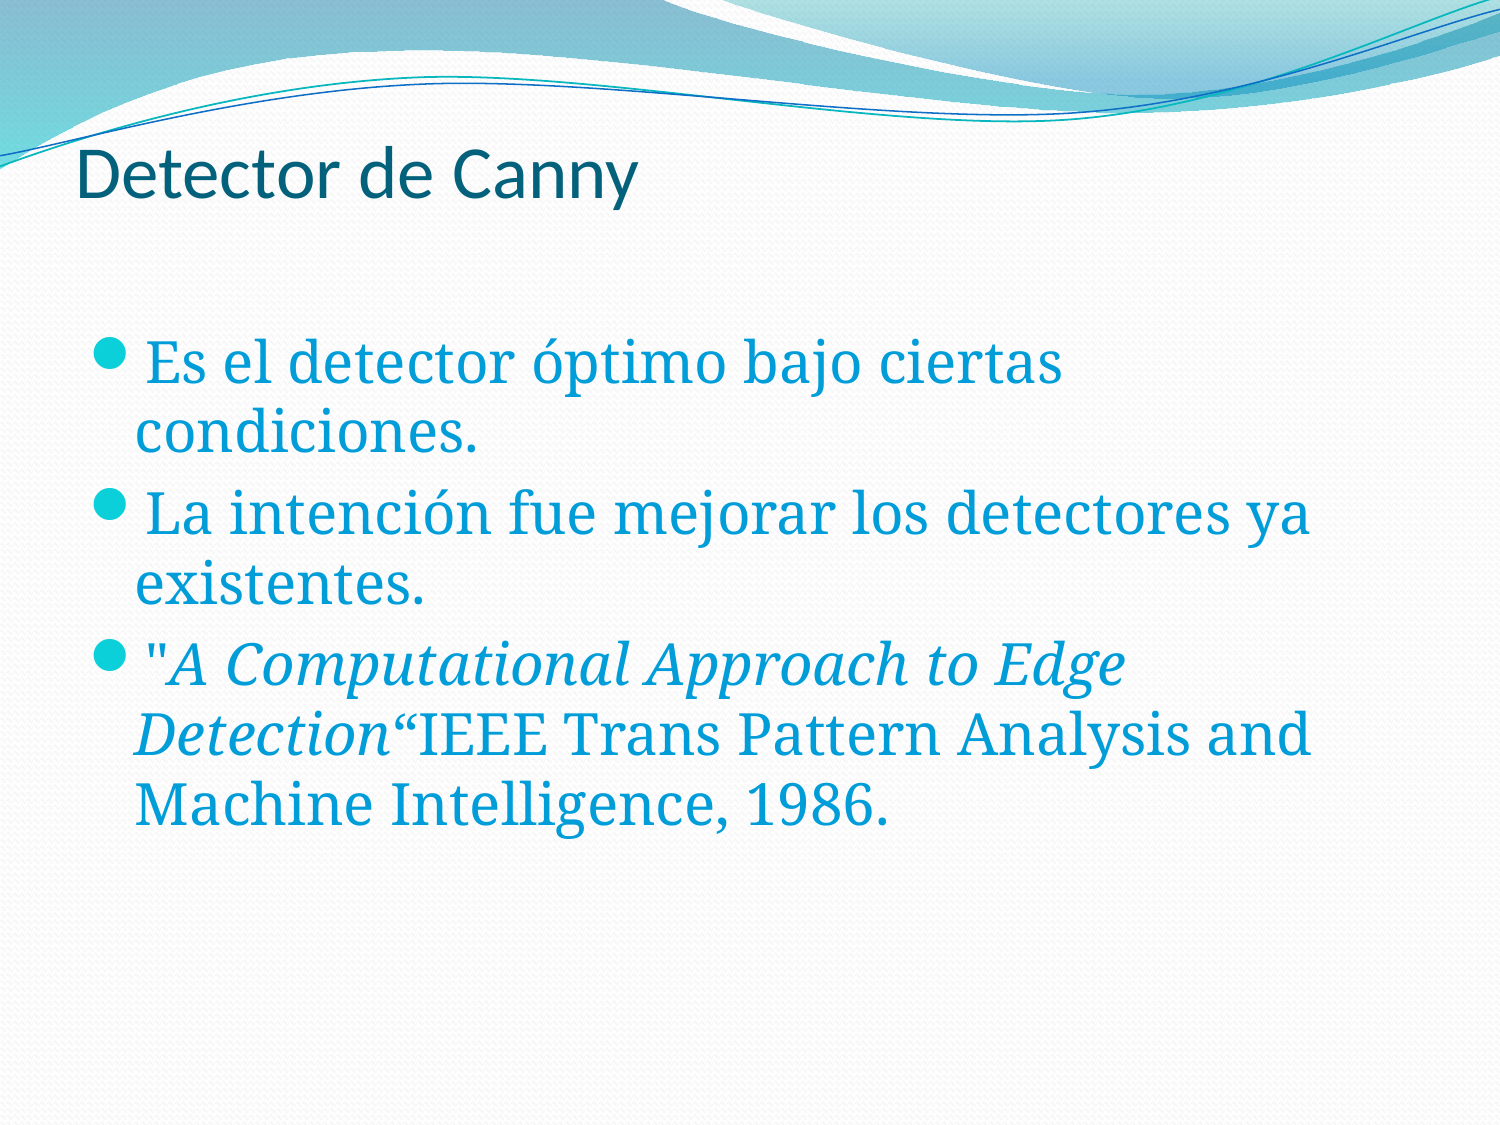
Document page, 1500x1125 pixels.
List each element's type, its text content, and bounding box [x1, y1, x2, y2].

title Detector de Canny [75, 115, 1425, 303]
list Es el detector óptimo bajo ciertas condiciones. La intención fue mejorar los detectores ya existentes. "A Computational Approach to Edge Detection“IEEE Trans Pattern Analysis and Machine Intelligence, 1986. [75, 317, 1425, 1038]
